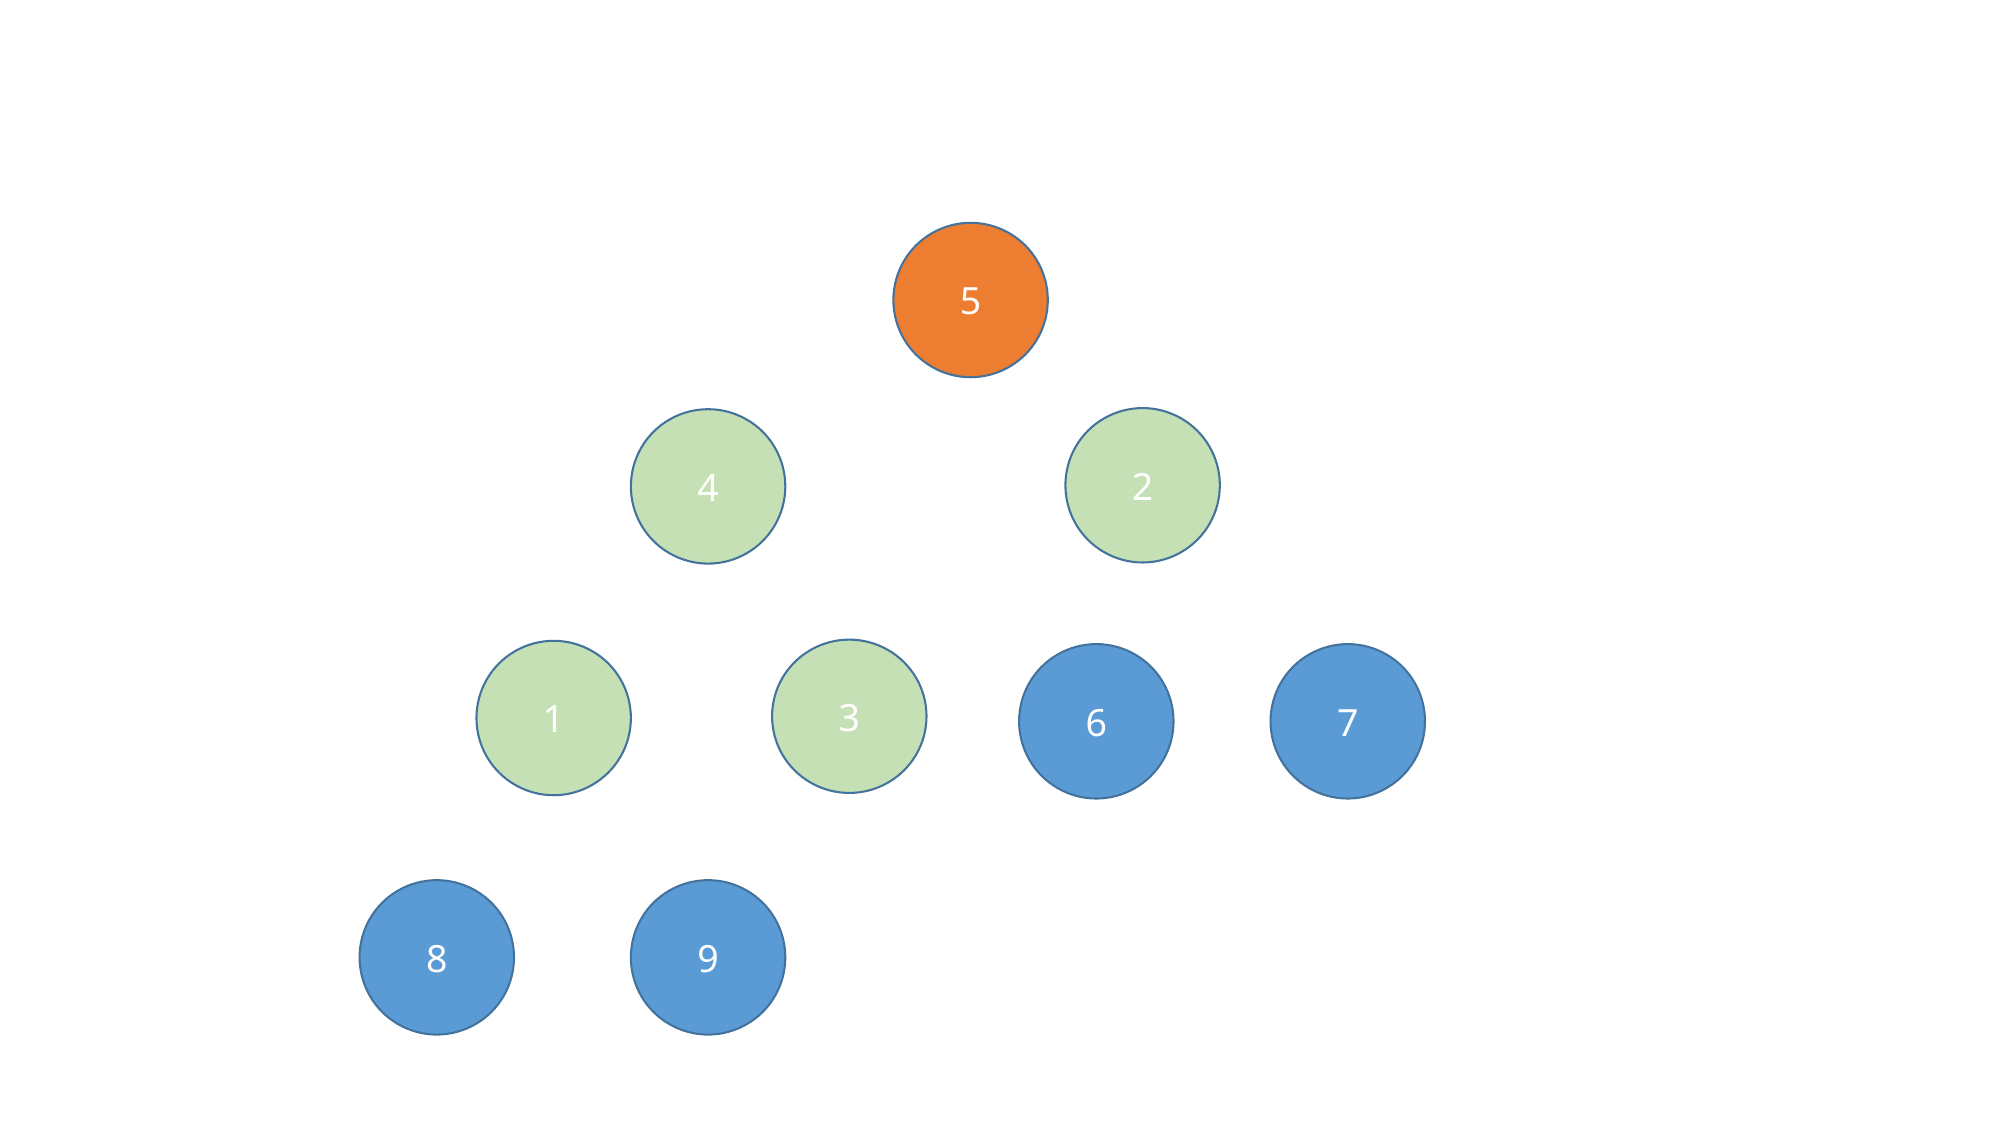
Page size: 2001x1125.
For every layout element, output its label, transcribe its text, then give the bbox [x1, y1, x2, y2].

text_box 8 [358, 879, 516, 1036]
text_box 4 [629, 408, 787, 565]
text_box 3 [771, 638, 928, 794]
text_box 9 [629, 879, 787, 1036]
text_box 6 [1018, 643, 1175, 800]
text_box 7 [1269, 643, 1427, 800]
text_box 2 [1064, 407, 1221, 564]
text_box 1 [475, 639, 632, 797]
text_box 5 [892, 221, 1049, 379]
